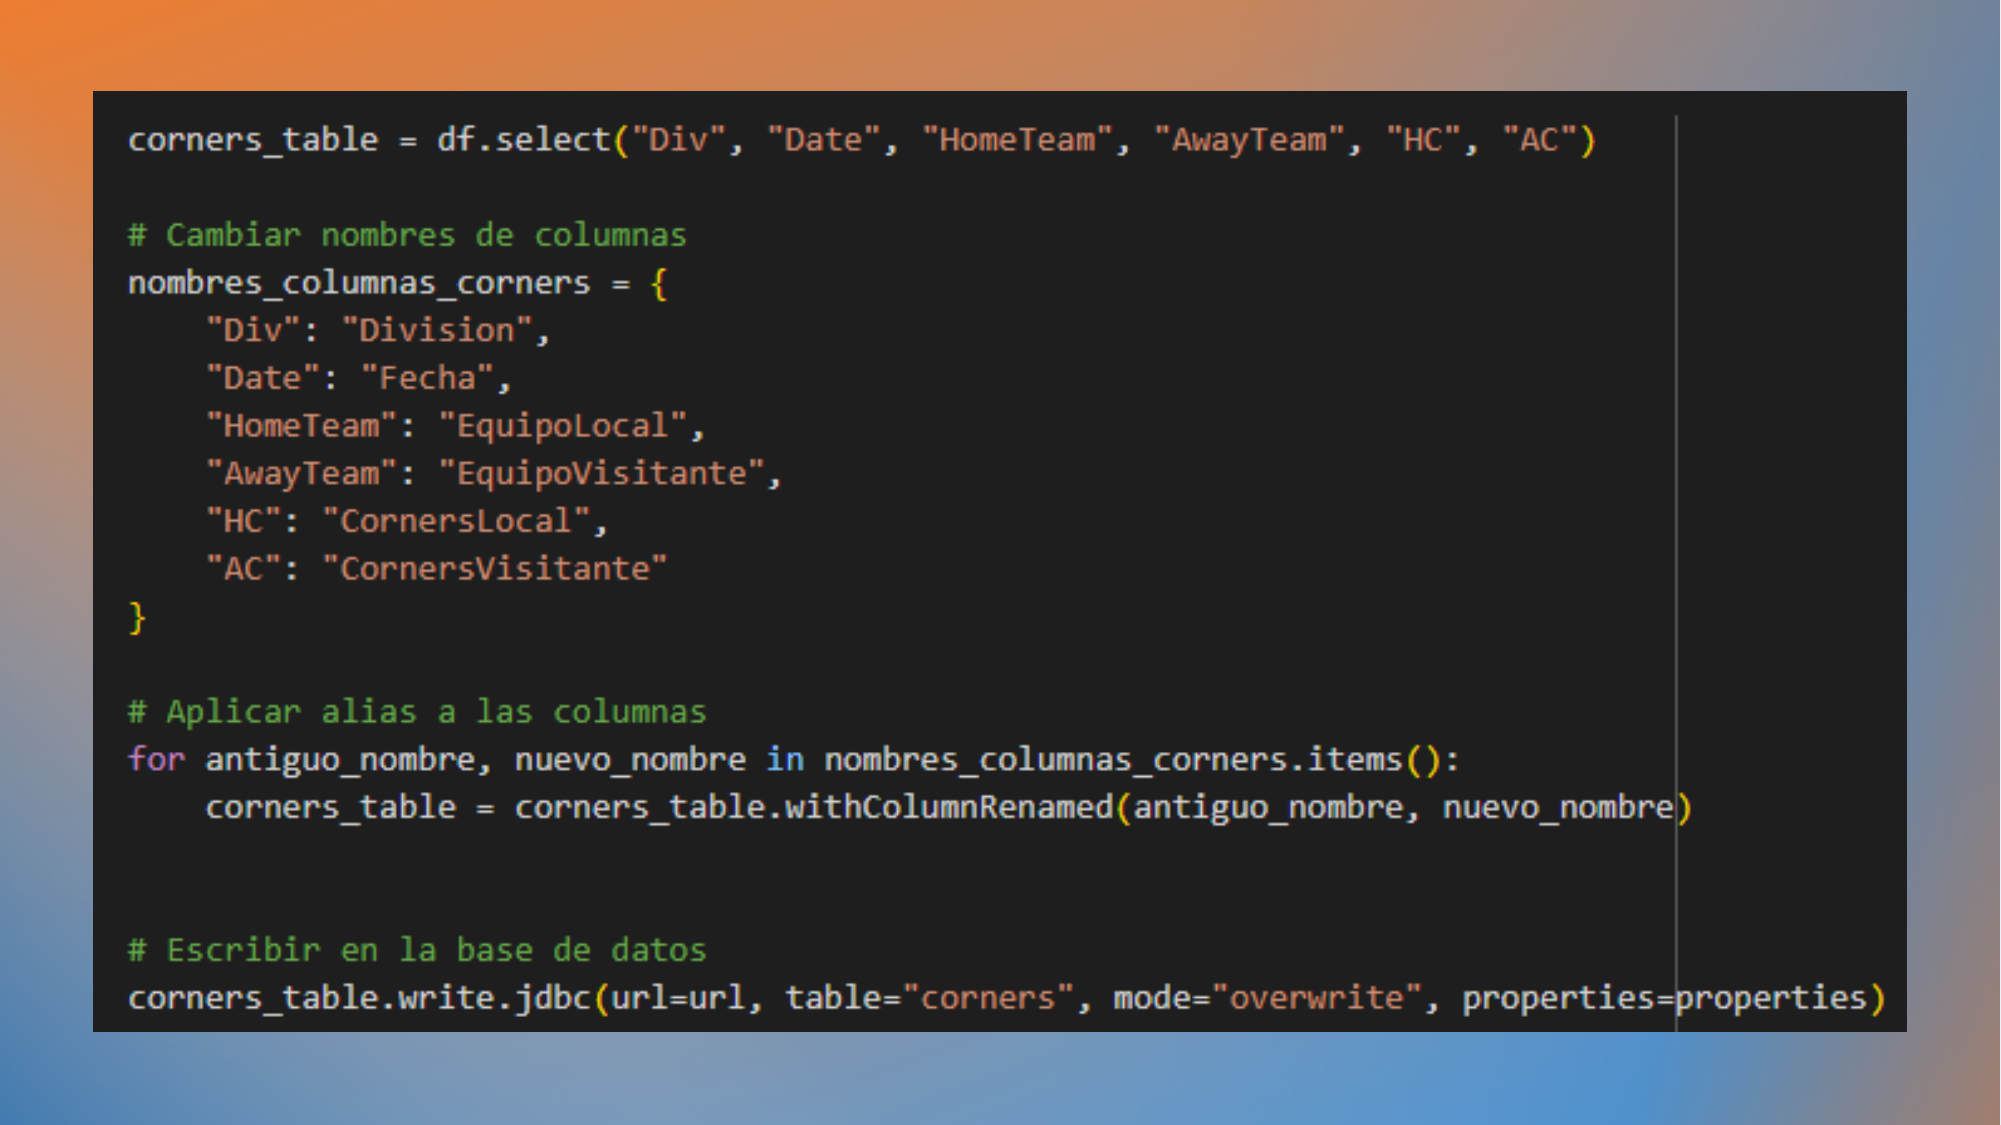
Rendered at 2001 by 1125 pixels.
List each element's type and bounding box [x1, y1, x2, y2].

text_box [0, 0, 2000, 1125]
picture [92, 91, 1907, 1032]
